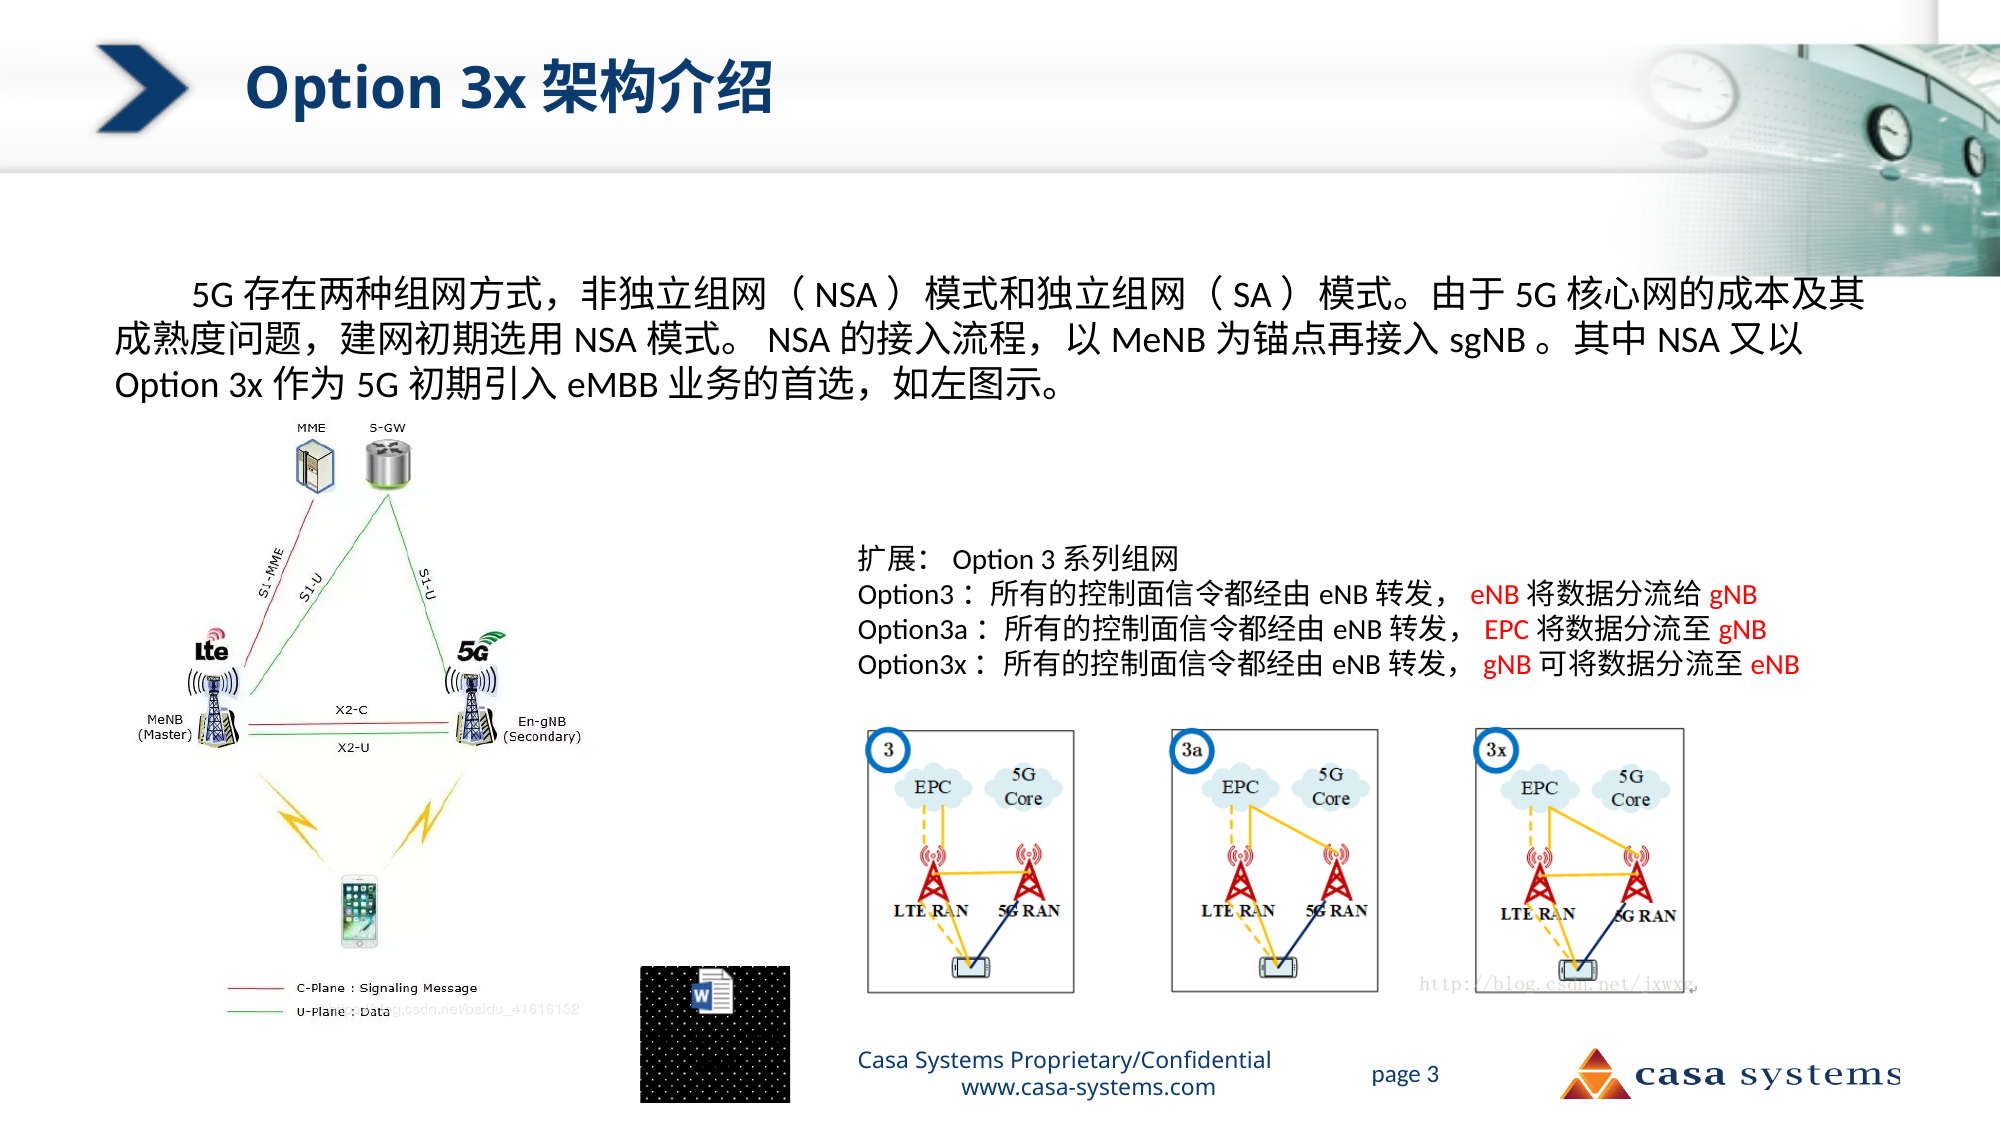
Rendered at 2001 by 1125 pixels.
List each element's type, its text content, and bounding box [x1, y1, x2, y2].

title Option 3x架构介绍 [229, 1, 1938, 170]
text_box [639, 966, 791, 1103]
footer Casa Systems Proprietary/Confidential www.casa-systems.com [841, 1042, 1355, 1103]
list 5G存在两种组网方式，非独立组网（NSA）模式和独立组网（SA）模式。由于5G核心网的成本及其成熟度问题，建网初期选用NSA模式。NSA的接入流程，以MeNB为锚点再接入sgNB。其中NSA又以Option 3x作为5G初期引入eMBB业务的首选，如左图示。 [99, 262, 1900, 410]
picture [0, 0, 2000, 1125]
slide_number page 3 [1356, 1042, 1549, 1103]
text_box 扩展：Option 3系列组网 Option3：所有的控制面信令都经由eNB转发，eNB将数据分流给gNB Option3a：所有的控制面信令都经由eNB转发，EPC将数据分流至gNB Option3x：所有的控制面信令都经由eNB转发，gNB可将数据分流至eNB [843, 533, 1856, 688]
